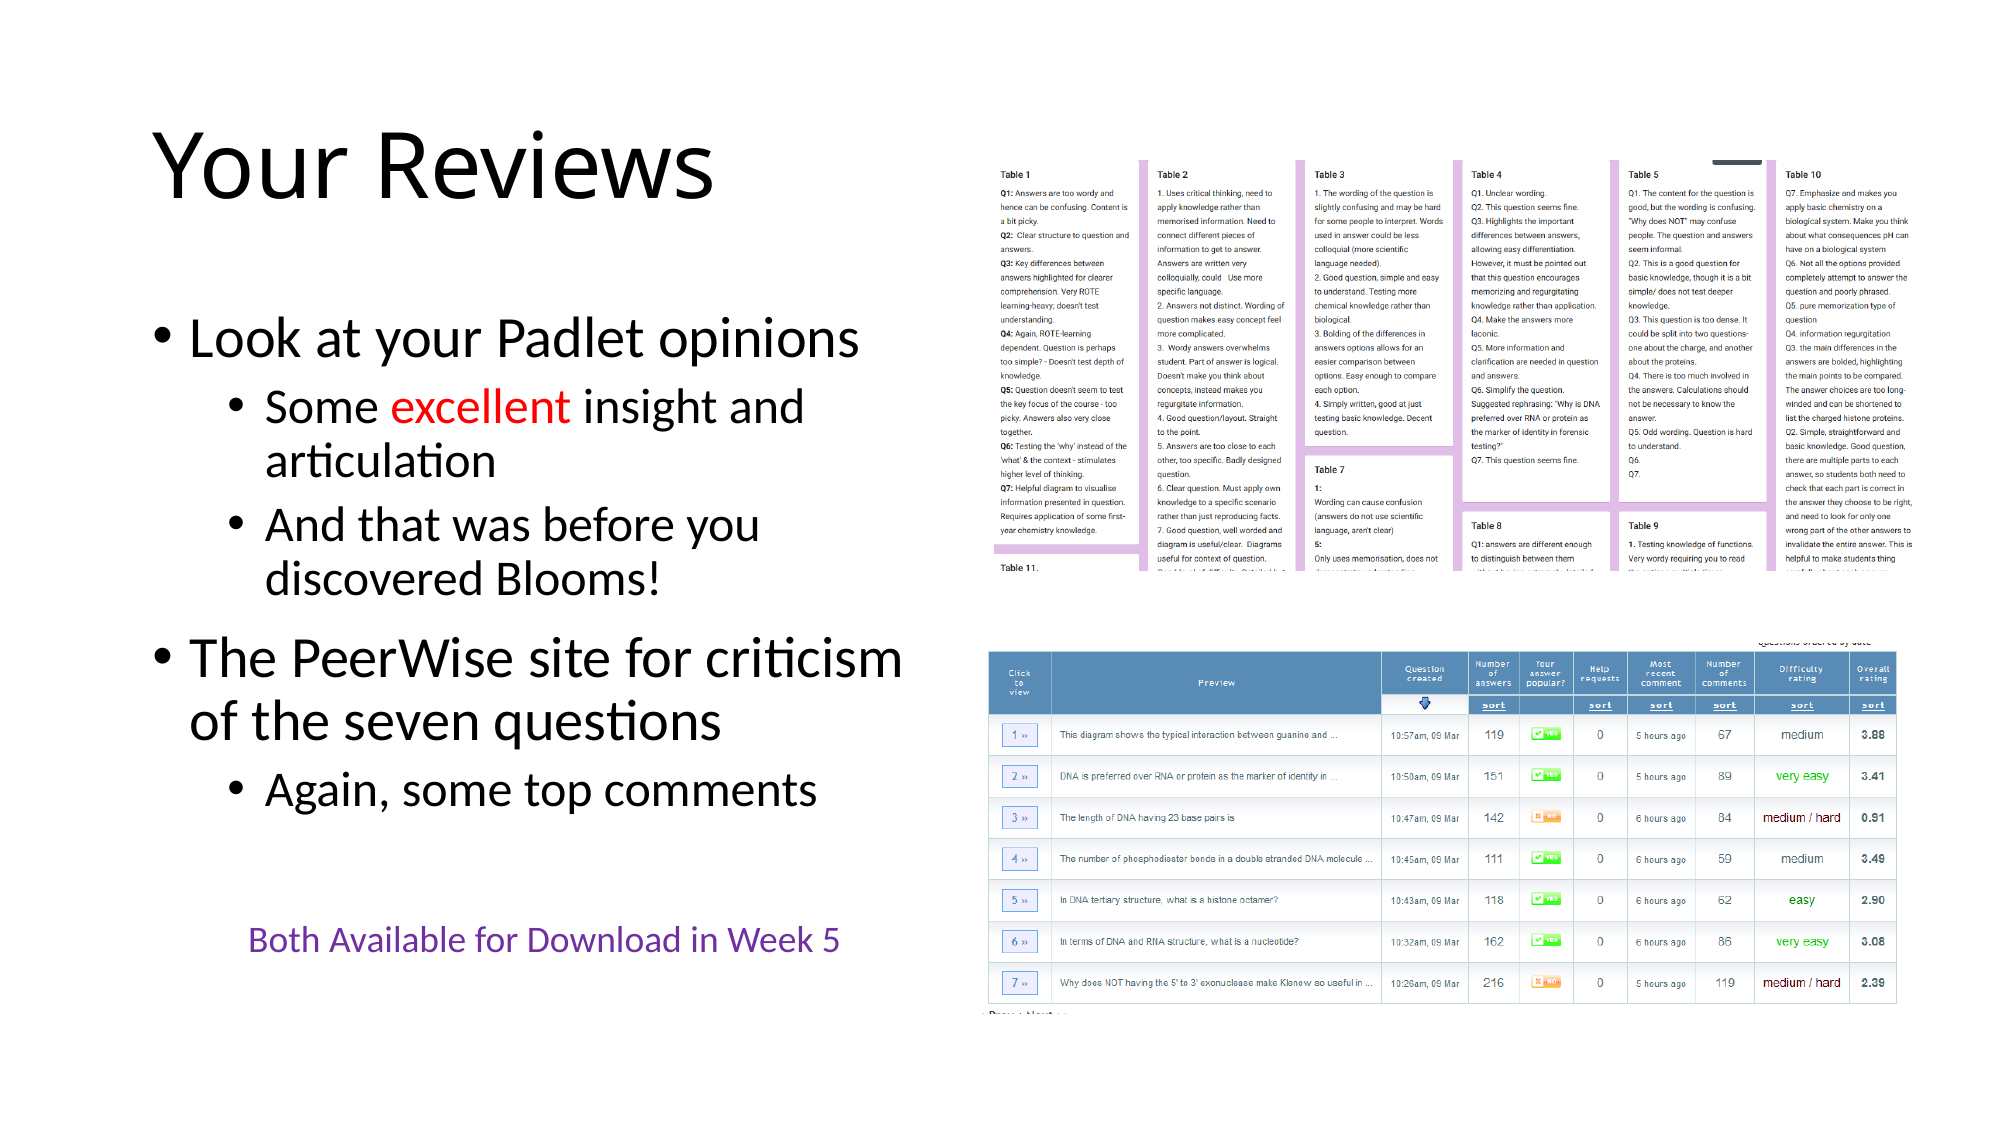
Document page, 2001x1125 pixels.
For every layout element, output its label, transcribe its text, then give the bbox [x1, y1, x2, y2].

picture [979, 643, 1908, 1014]
text_box Both Available for Download in Week 5 [233, 907, 857, 968]
picture [993, 160, 1923, 571]
list Look at your Padlet opinions Some excellent insight and articulation And that was before you discovered Blooms! The PeerWise site for criticism of the seven questions Again, some top comments [137, 299, 953, 1014]
title Your Reviews [137, 59, 1863, 278]
